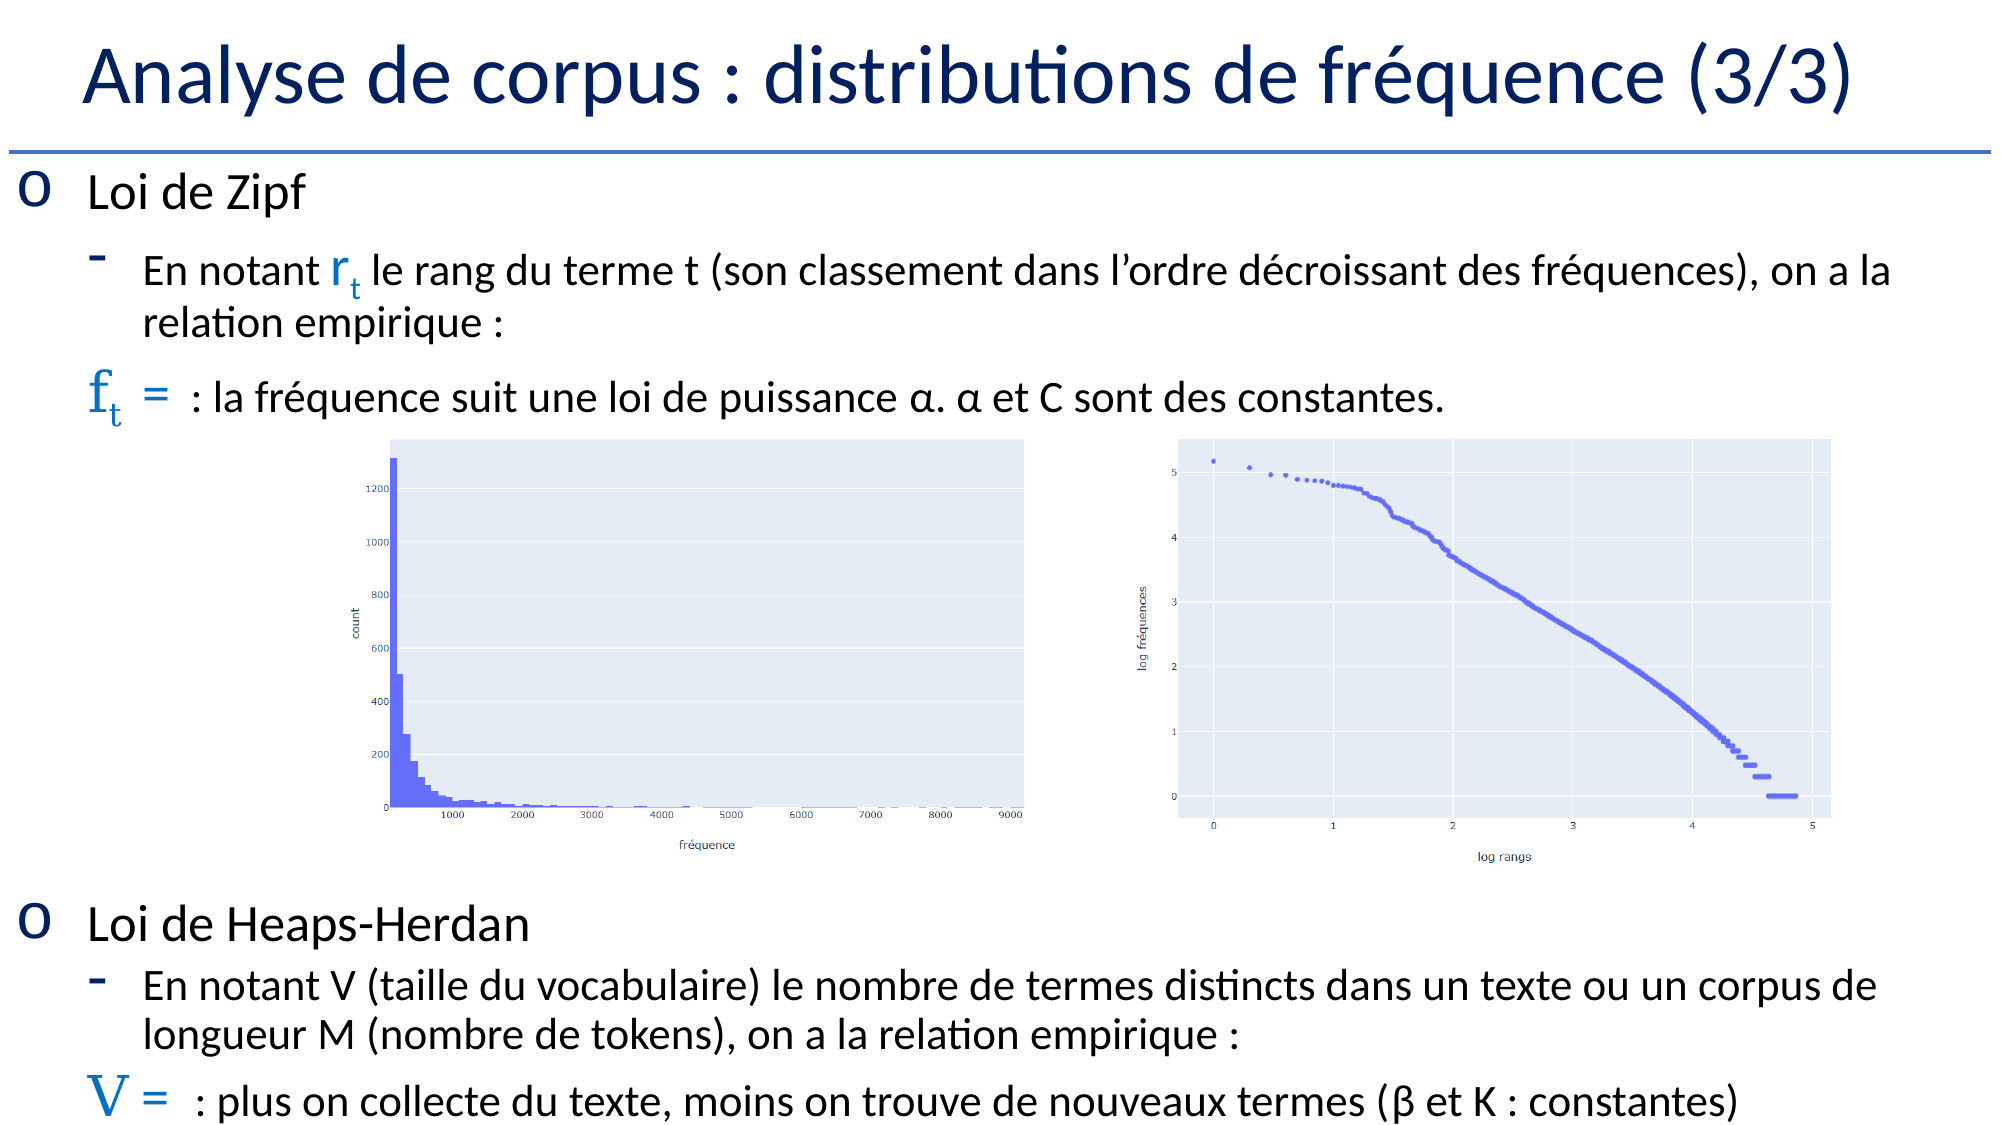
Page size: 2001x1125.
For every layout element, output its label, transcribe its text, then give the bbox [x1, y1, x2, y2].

title Analyse de corpus : distributions de fréquence (3/3) [67, 22, 1946, 131]
picture [337, 432, 1032, 854]
picture [1126, 432, 1838, 868]
